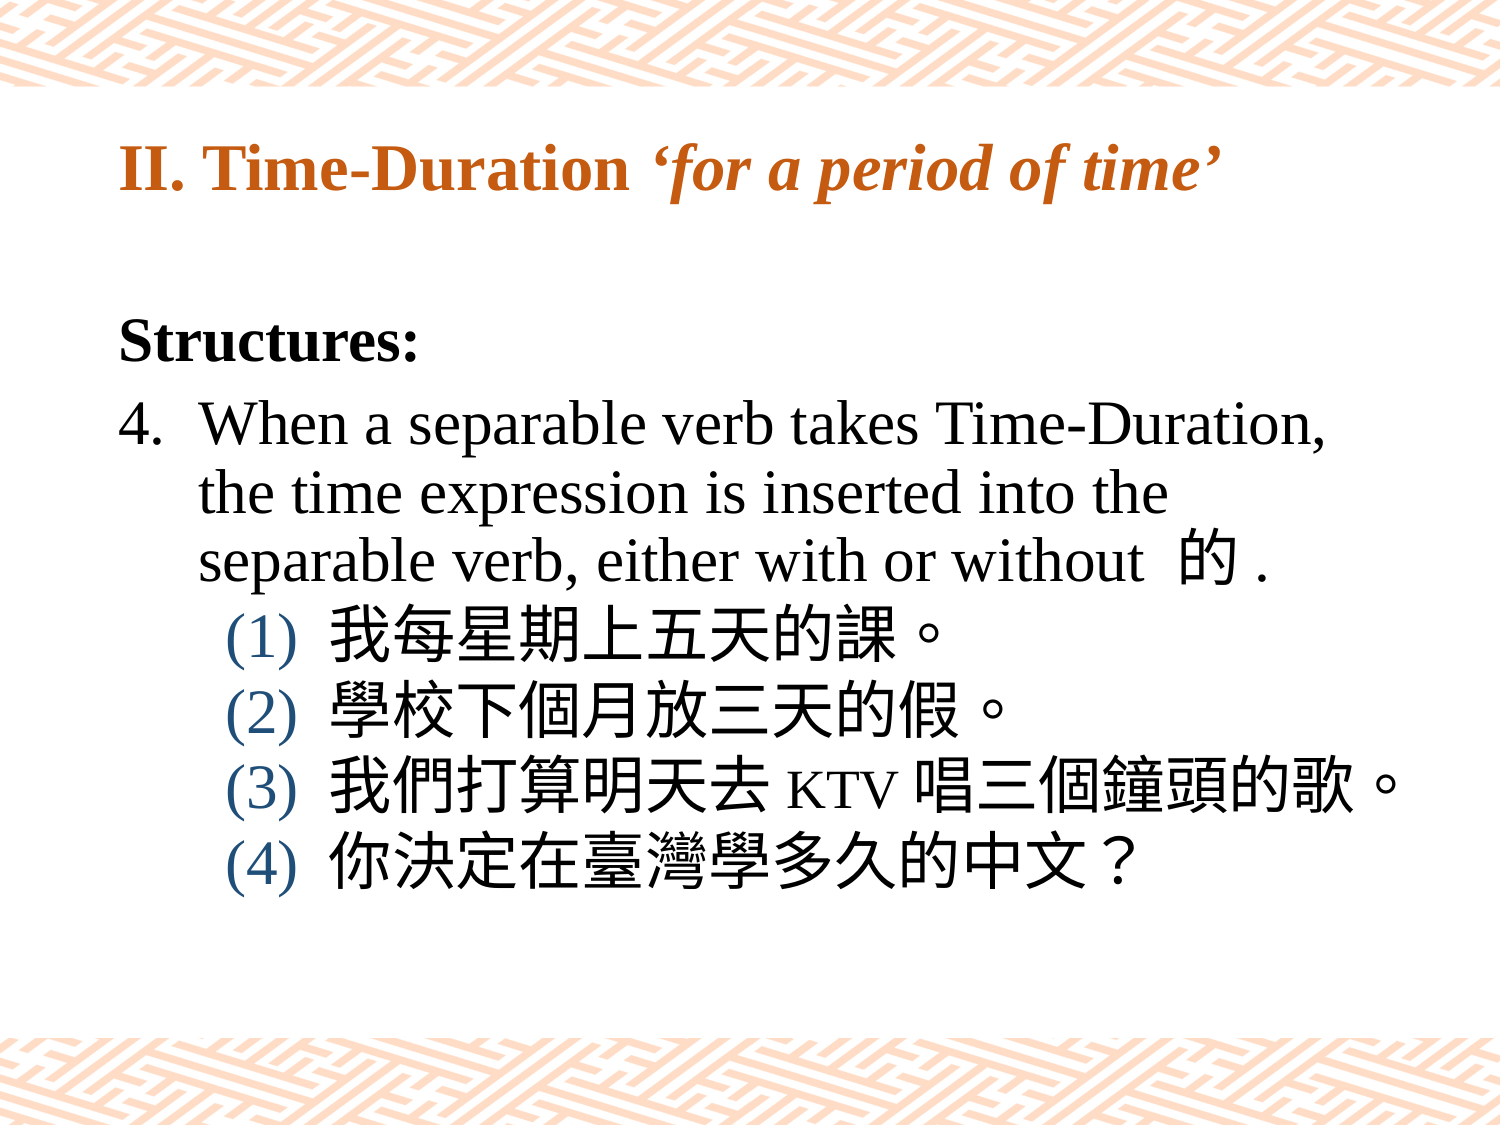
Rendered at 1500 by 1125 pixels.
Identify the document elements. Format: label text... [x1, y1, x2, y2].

list Structures: When a separable verb takes Time-Duration, the time expression is inserted into the separable verb, either with or without 的. (1) 我每星期上五天的課。 (2) 學校下個月放三天的假。 (3) 我們打算明天去KTV唱三個鐘頭的歌。 (4) 你決定在臺灣學多久的中文？ [103, 299, 1397, 1014]
picture [0, 0, 1500, 1125]
title II. Time-Duration ‘for a period of time’ [103, 59, 1397, 278]
